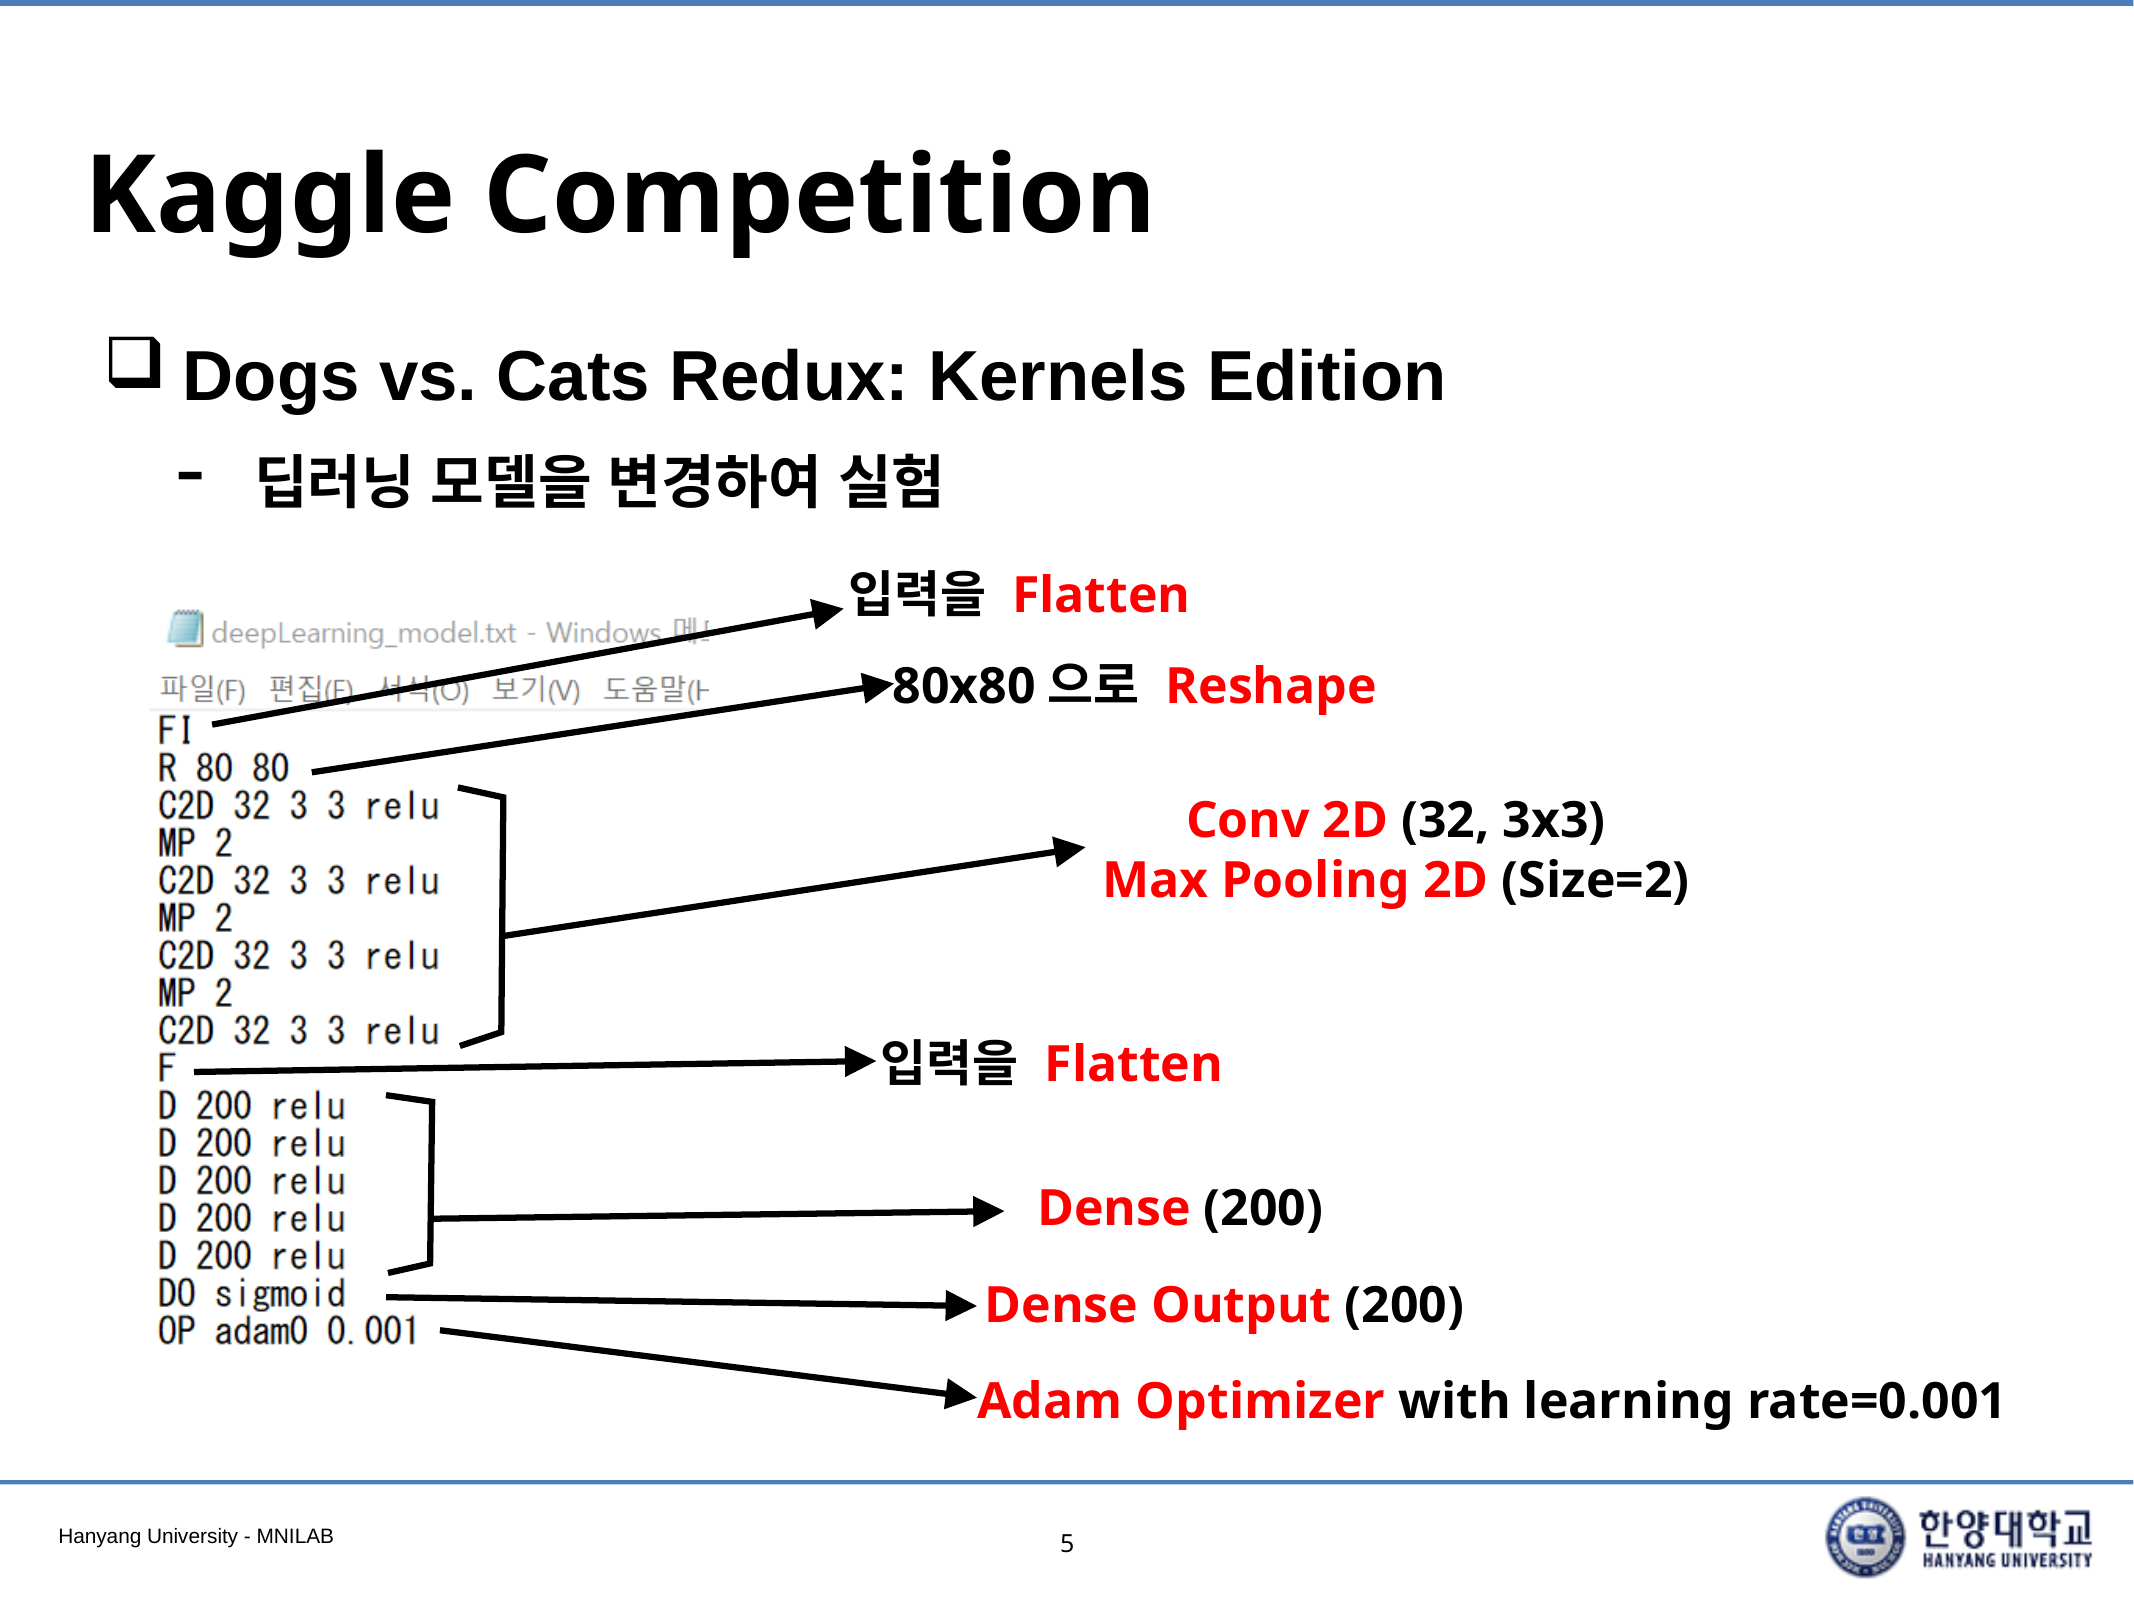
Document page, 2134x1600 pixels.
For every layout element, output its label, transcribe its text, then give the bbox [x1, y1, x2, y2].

text_box 입력을 Flatten [839, 554, 1200, 632]
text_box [211, 608, 844, 725]
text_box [428, 1210, 1005, 1219]
list Dogs vs. Cats Redux: Kernels Edition 딥러닝 모델을 변경하여 실험 [94, 303, 2099, 560]
text_box Dense (200) [1028, 1167, 1332, 1245]
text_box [311, 683, 895, 773]
text_box Conv 2D (32, 3x3) Max Pooling 2D (Size=2) [1093, 778, 1698, 916]
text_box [503, 846, 1086, 937]
picture [1797, 1495, 2128, 1581]
title Kaggle Competition [75, 41, 2058, 338]
text_box 80x80으로 Reshape [884, 645, 1386, 722]
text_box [193, 1060, 877, 1073]
picture [149, 598, 709, 1358]
text_box Dense Output (200) [976, 1264, 1473, 1341]
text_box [439, 1329, 978, 1398]
text_box 입력을 Flatten [872, 1022, 1232, 1100]
text_box Adam Optimizer with learning rate=0.001 [969, 1360, 2016, 1438]
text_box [385, 1296, 978, 1307]
slide_number 5 [1037, 1518, 1098, 1567]
